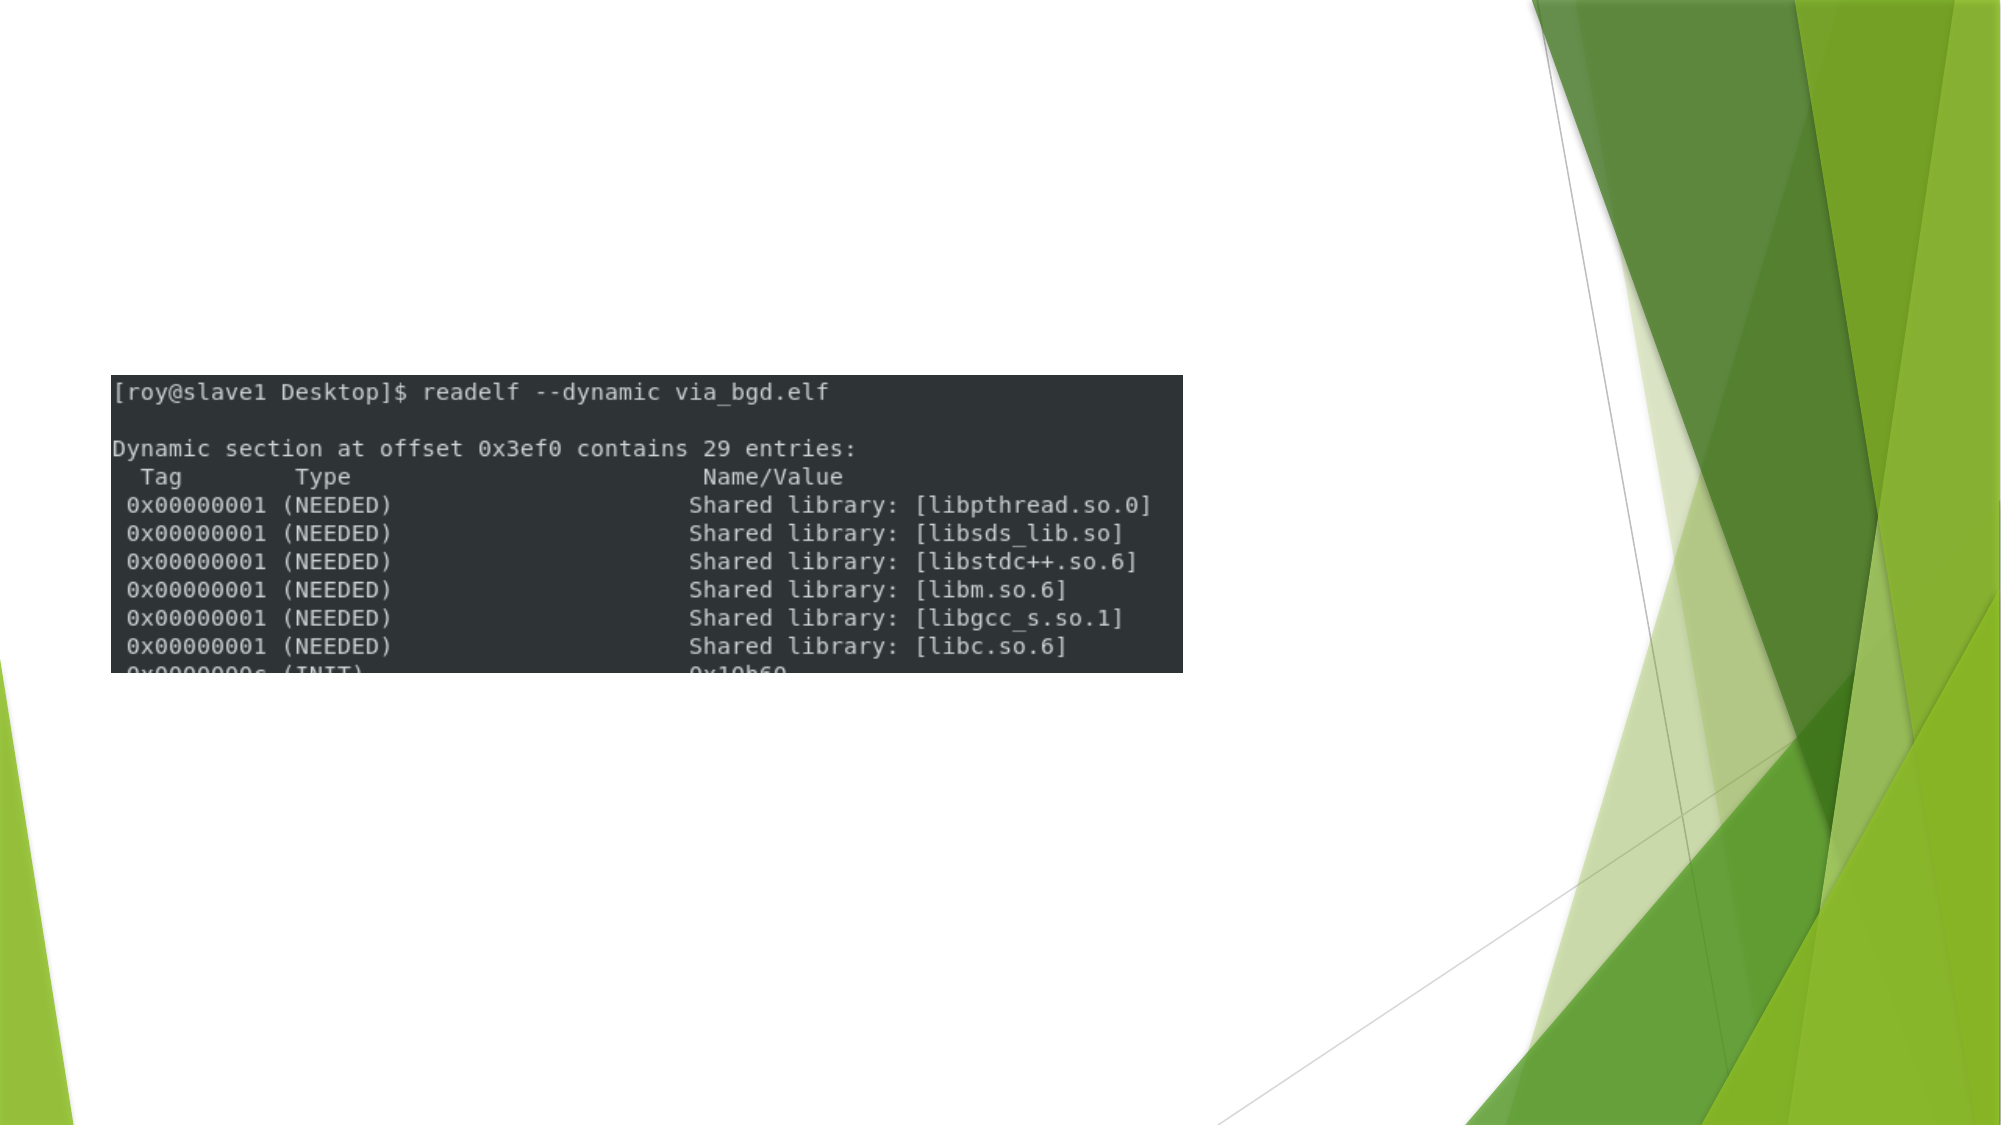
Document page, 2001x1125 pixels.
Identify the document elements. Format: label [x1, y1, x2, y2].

picture [110, 375, 1184, 674]
